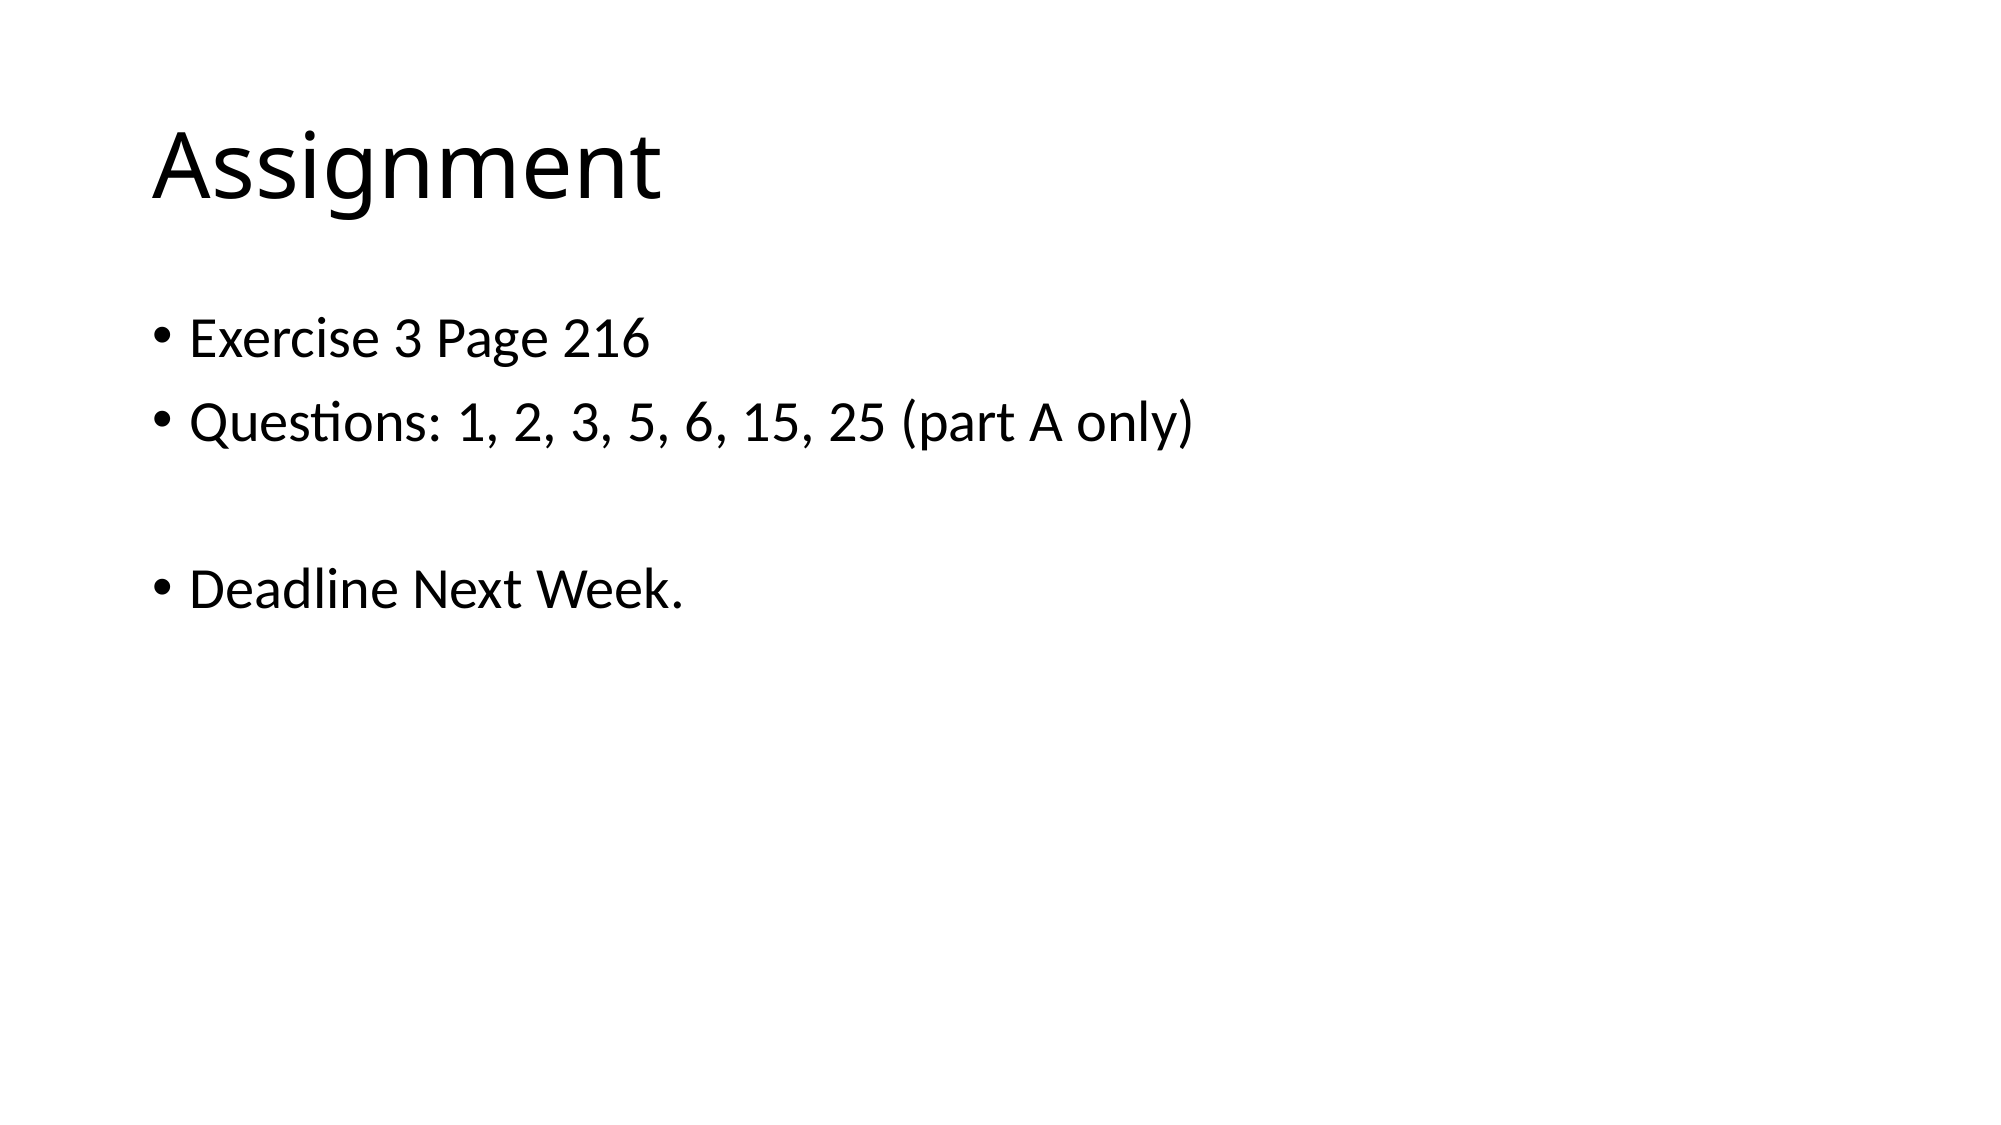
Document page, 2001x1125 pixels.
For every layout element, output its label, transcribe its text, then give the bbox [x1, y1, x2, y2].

list Exercise 3 Page 216 Questions: 1, 2, 3, 5, 6, 15, 25 (part A only) Deadline Next Week. [137, 299, 1863, 1014]
title Assignment [137, 59, 1863, 278]
